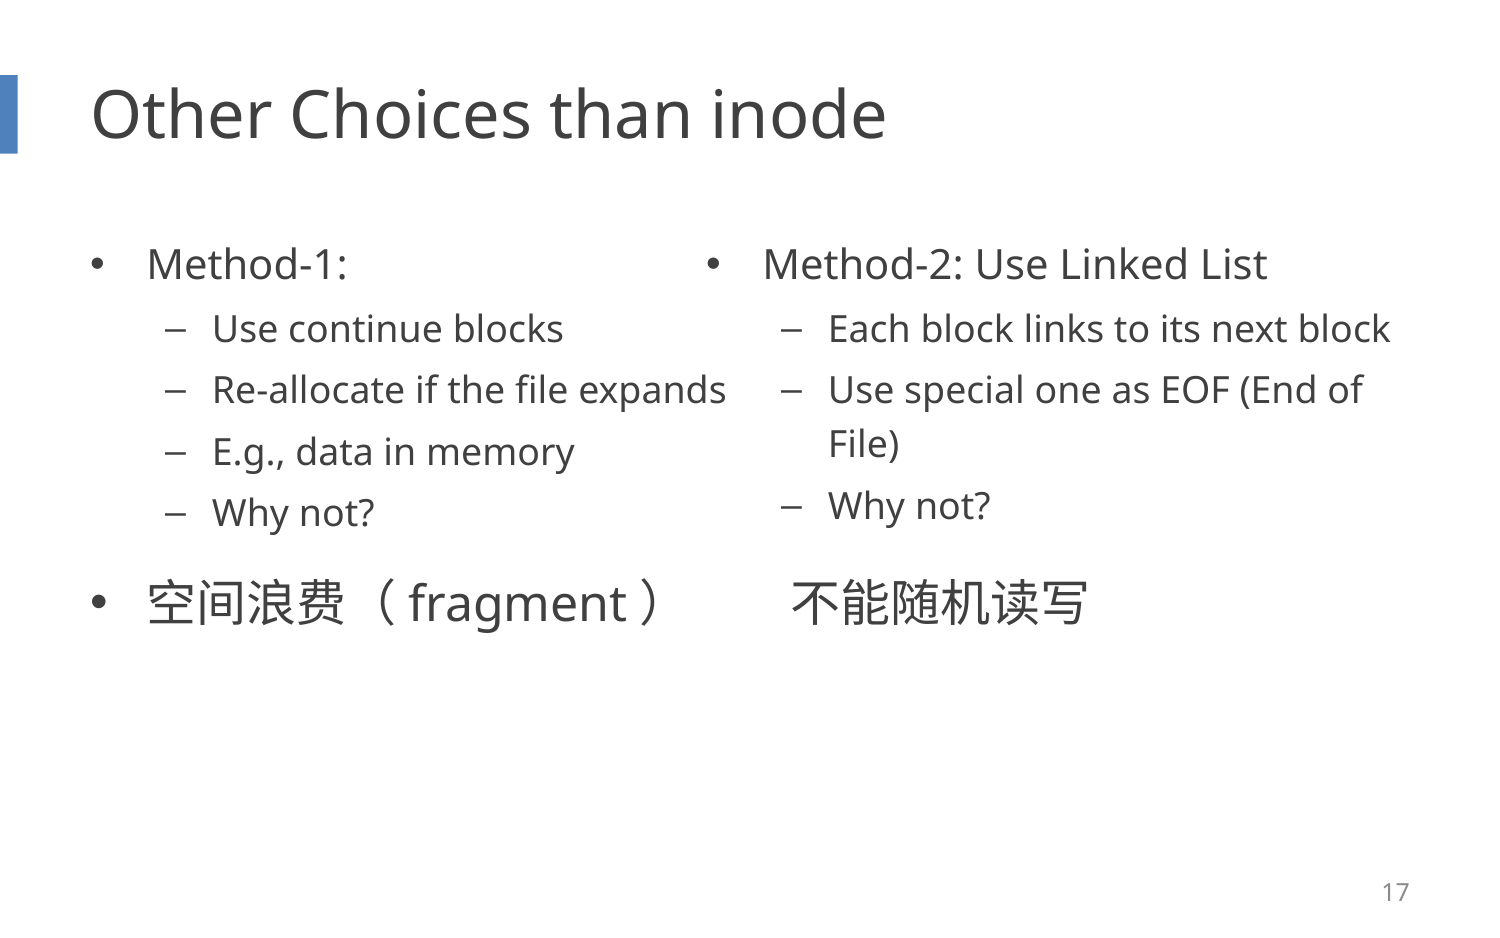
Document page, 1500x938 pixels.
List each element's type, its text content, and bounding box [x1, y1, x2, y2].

title Other Choices than inode [75, 37, 1425, 186]
text_box Method-2: Use Linked List Each block links to its next block Use special one as EOF (End of File) Why not? [690, 220, 1436, 930]
list Method-1: Use continue blocks Re-allocate if the file expands E.g., data in memory Why not? 空间浪费（fragment） 不能随机读写 [75, 220, 690, 930]
